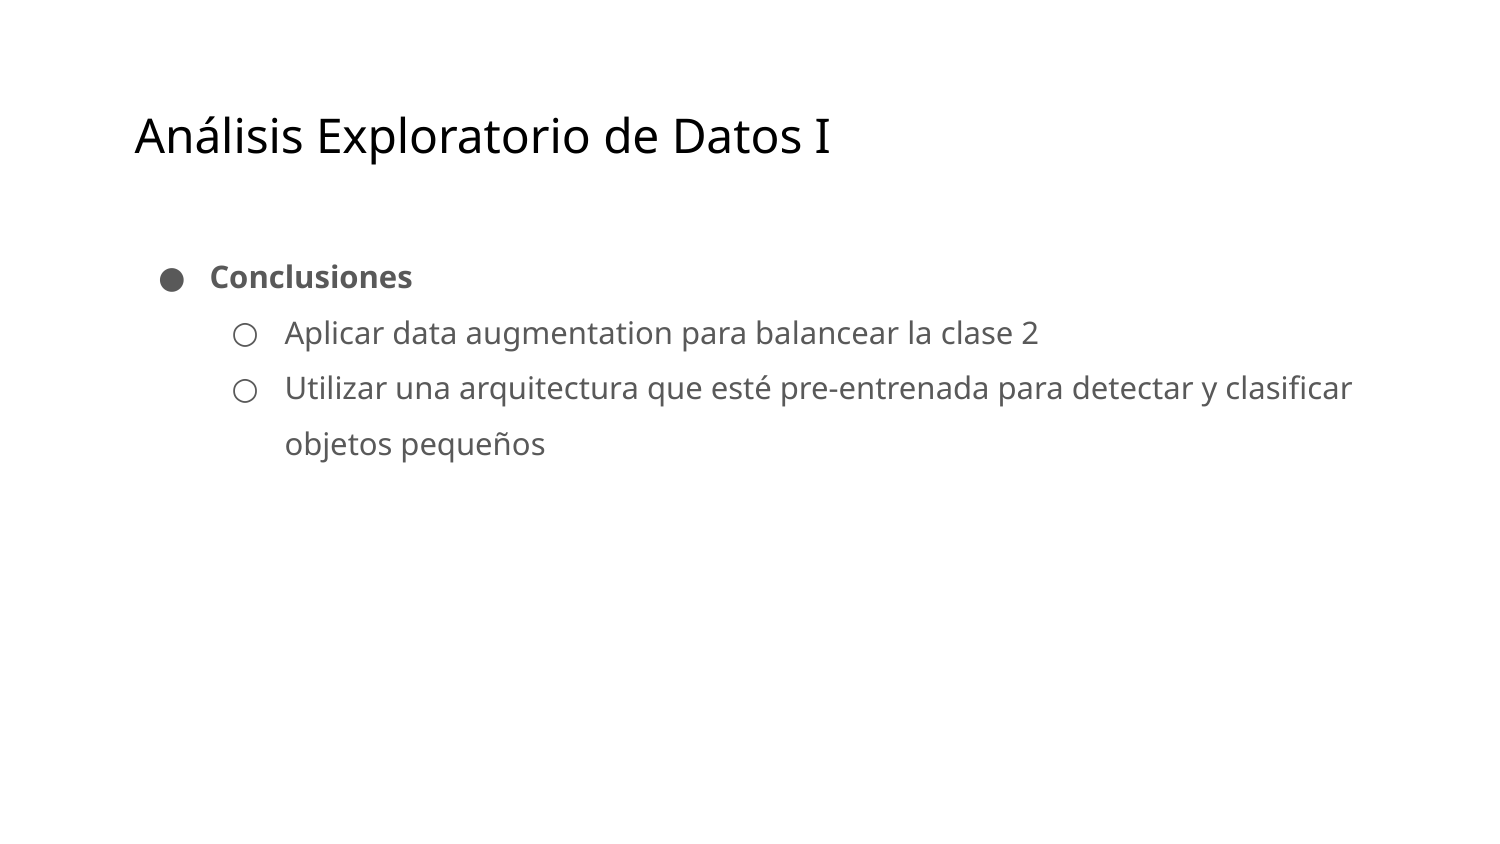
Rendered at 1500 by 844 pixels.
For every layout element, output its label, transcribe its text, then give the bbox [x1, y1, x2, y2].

title Análisis Exploratorio de Datos I [119, 91, 1381, 180]
list Conclusiones Aplicar data augmentation para balancear la clase 2 Utilizar una arquitectura que esté pre-entrenada para detectar y clasificar objetos pequeños [119, 224, 1381, 769]
